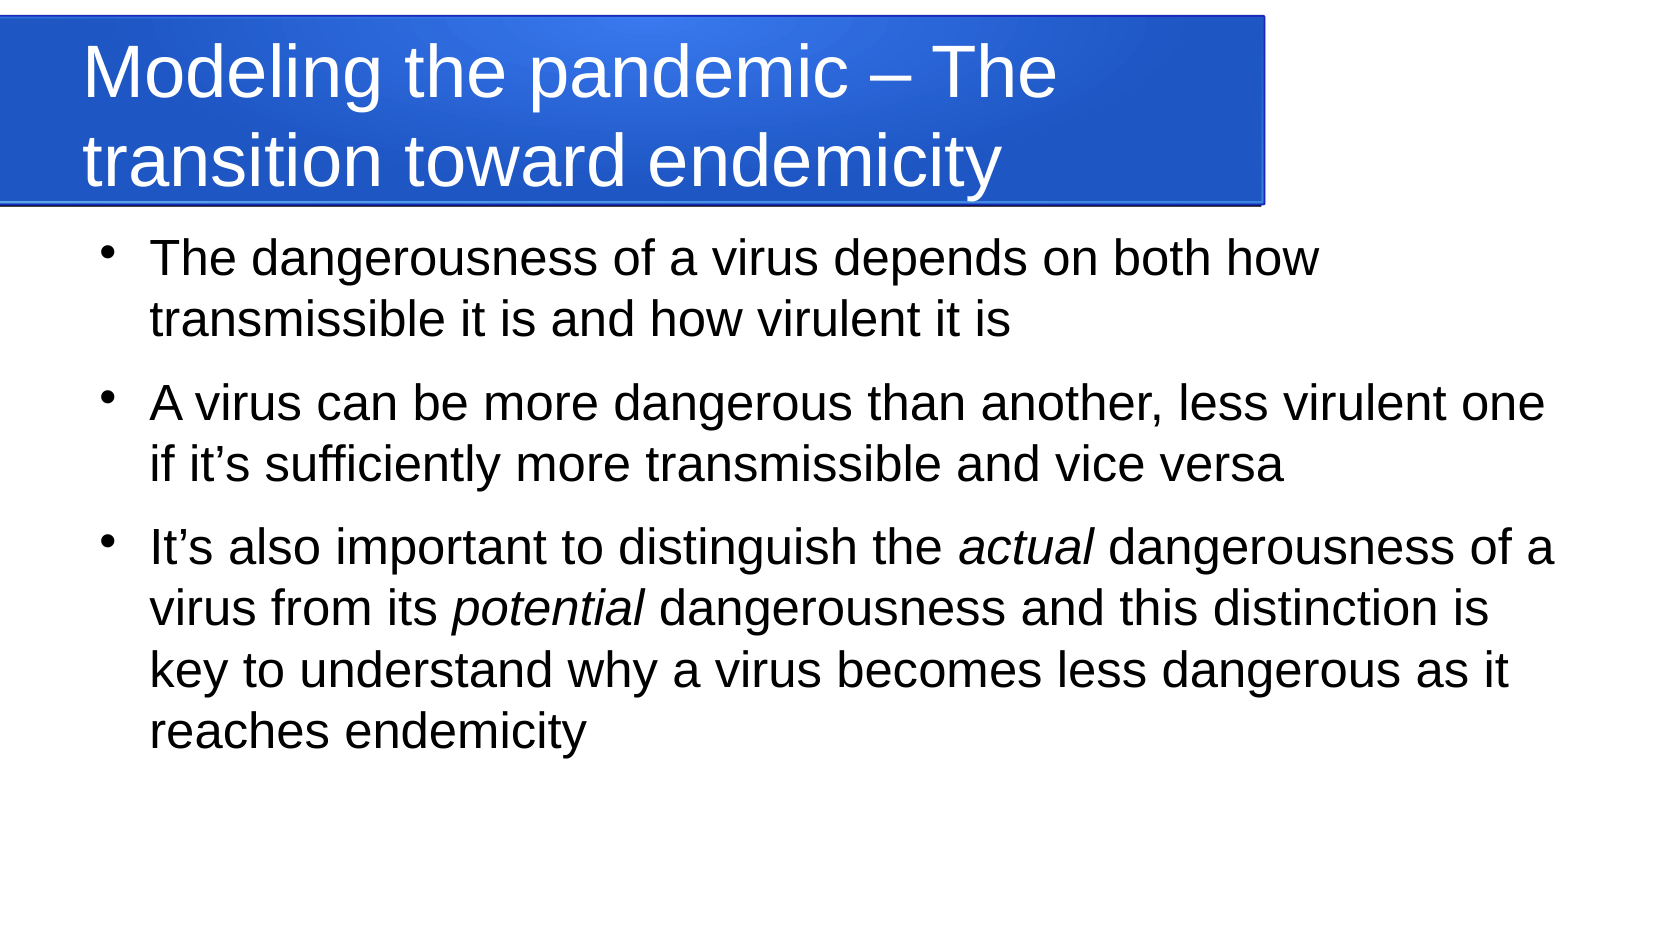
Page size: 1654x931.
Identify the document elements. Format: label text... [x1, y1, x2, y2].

picture [0, 13, 1269, 211]
text_box Modeling the pandemic – The transition toward endemicity [82, 23, 1235, 202]
text_box The dangerousness of a virus depends on both how transmissible it is and how virulent it is A virus can be more dangerous than another, less virulent one if it’s sufficiently more transmissible and vice versa It’s also important to distinguish the actual dangerousness of a virus from its potential dangerousness and this distinction is key to understand why a virus becomes less dangerous as it reaches endemicity [82, 224, 1571, 764]
